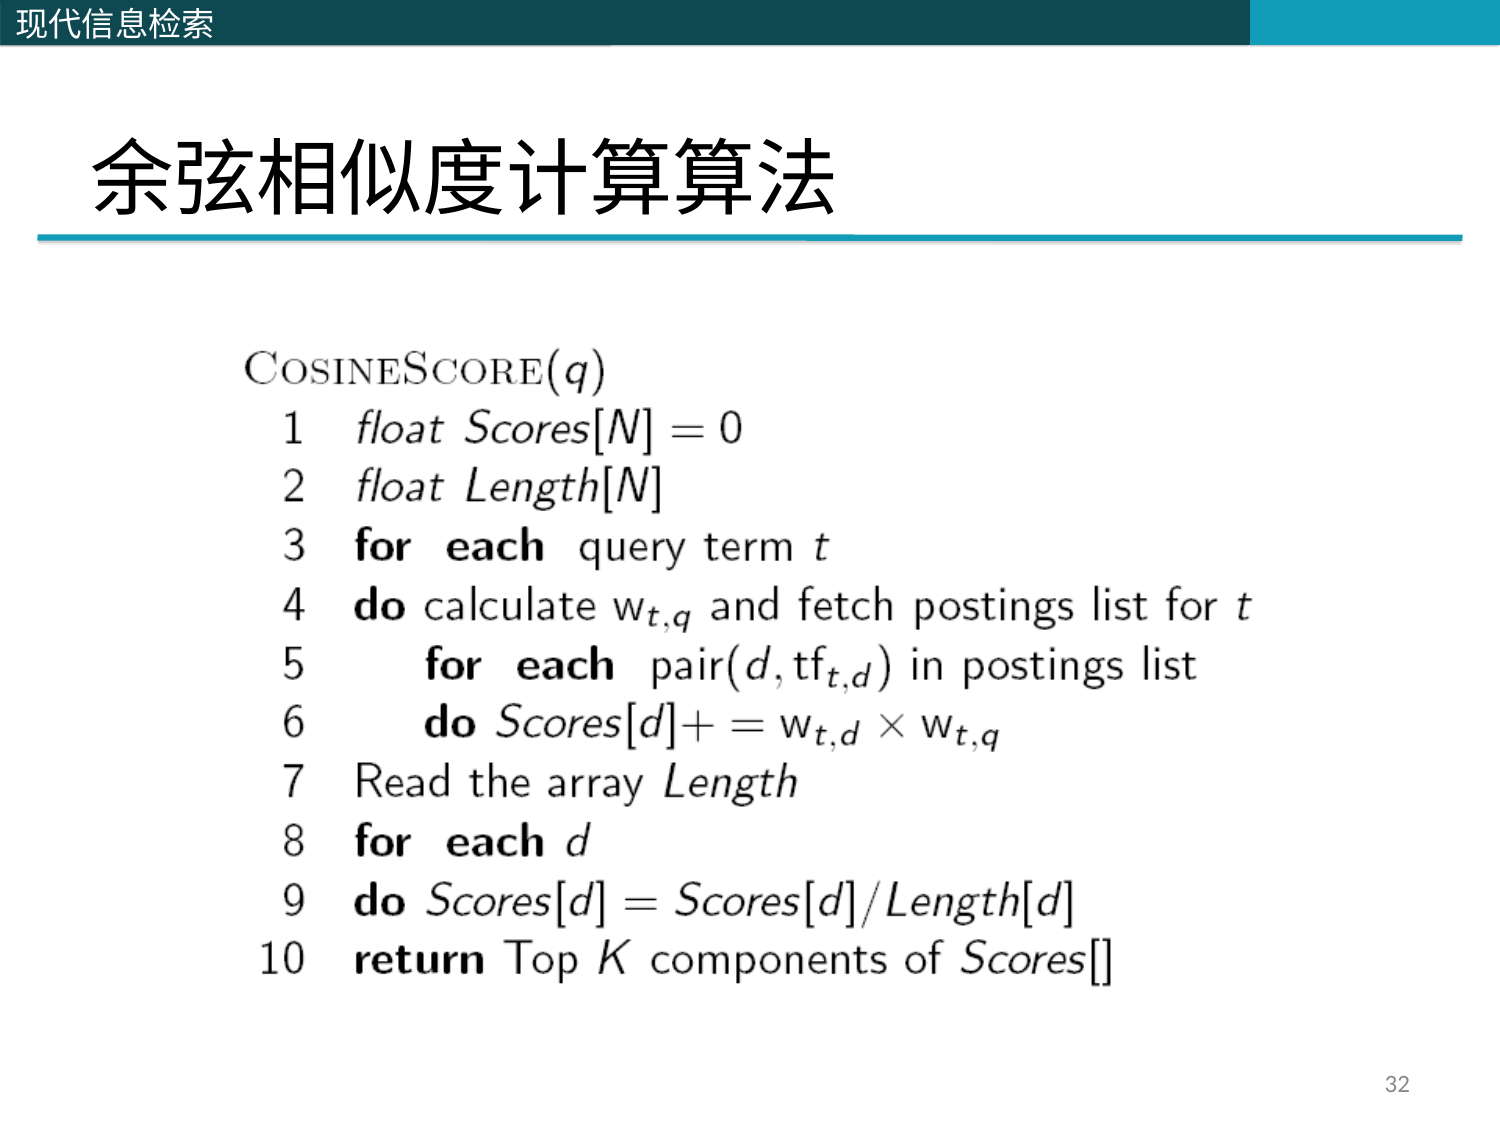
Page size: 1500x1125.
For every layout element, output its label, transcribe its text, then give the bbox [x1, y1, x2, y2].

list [236, 341, 1264, 996]
slide_number 32 [1074, 1062, 1425, 1103]
title 余弦相似度计算算法 [74, 44, 1426, 233]
